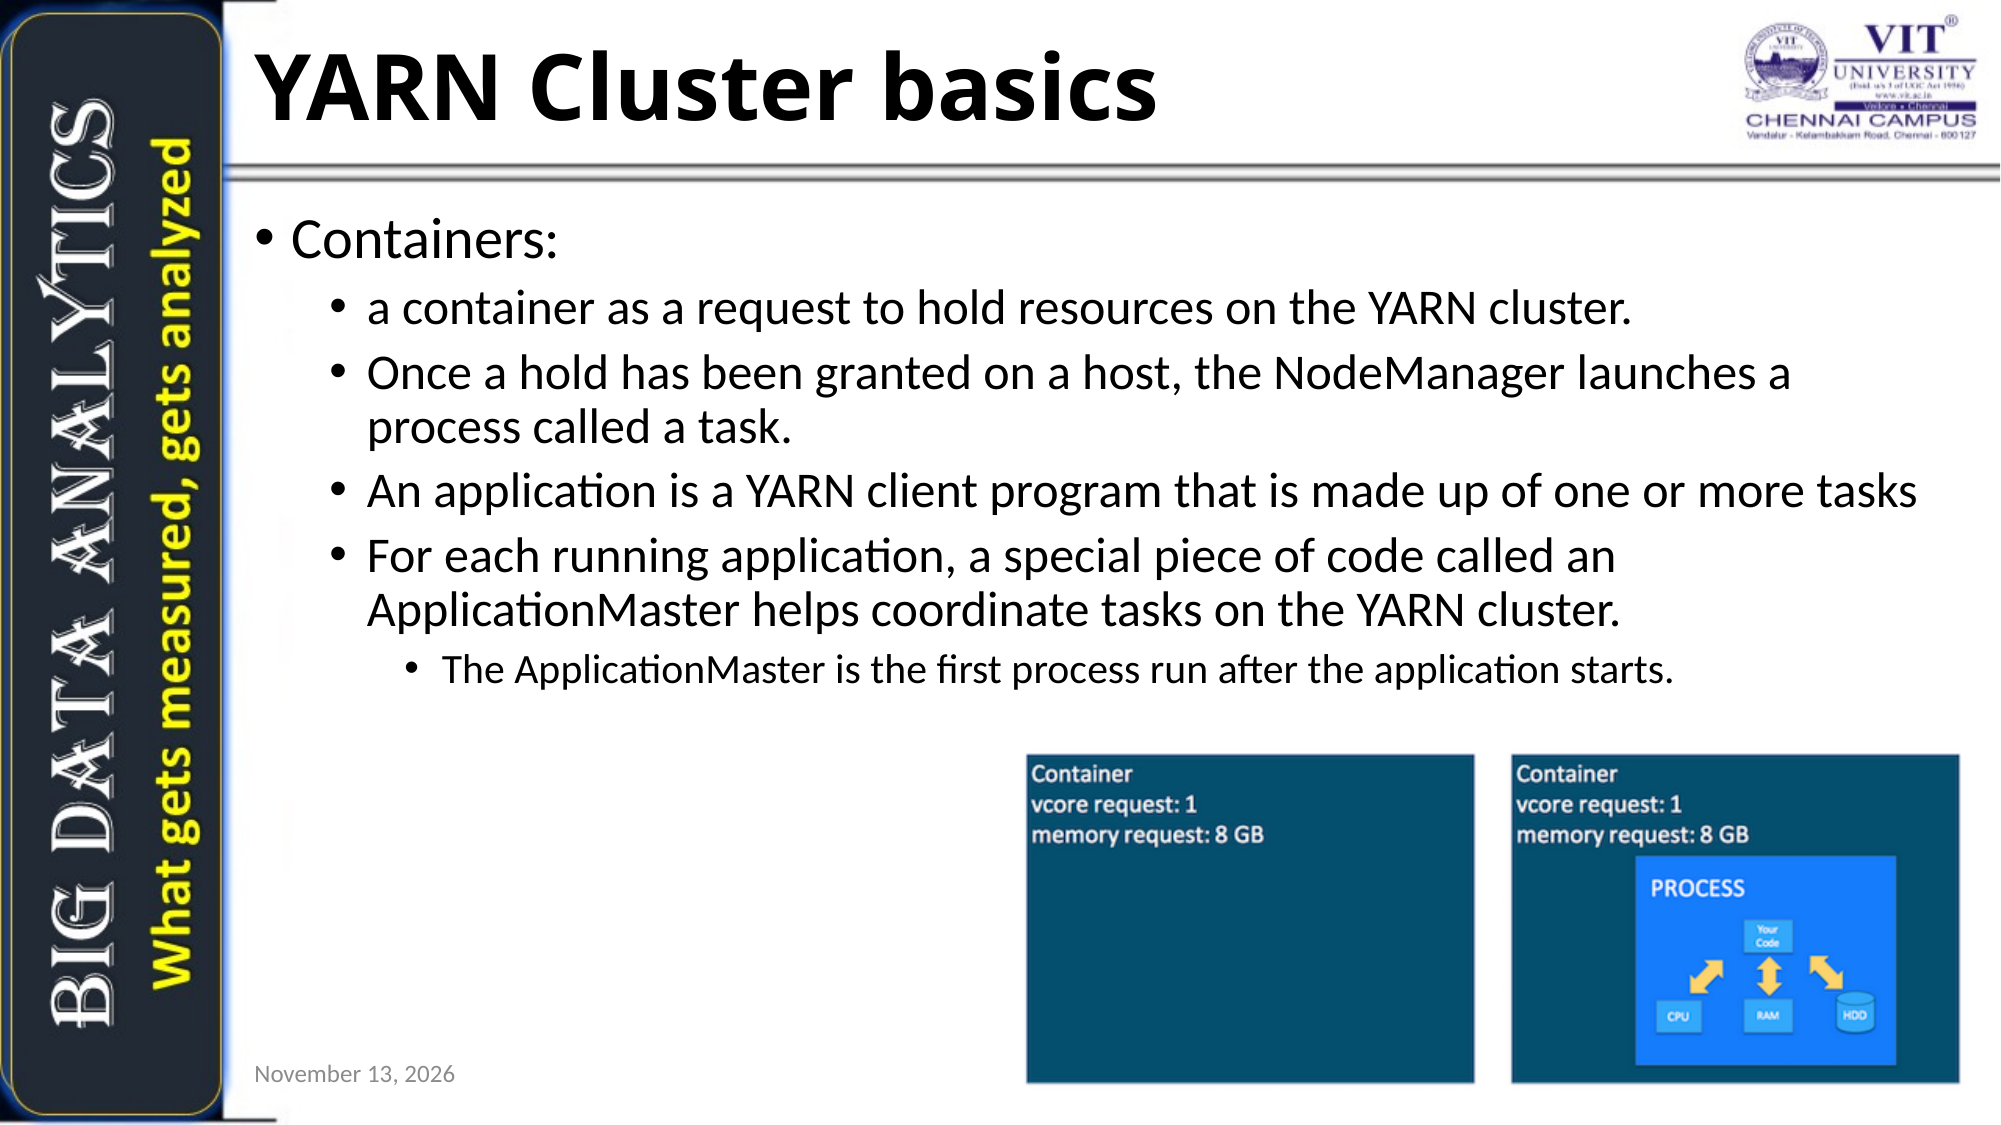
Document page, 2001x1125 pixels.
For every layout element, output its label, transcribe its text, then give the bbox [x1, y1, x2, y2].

picture [0, 0, 2001, 1125]
list Containers: a container as a request to hold resources on the YARN cluster. Once a hold has been granted on a host, the NodeManager launches a process called a task. An application is a YARN client program that is made up of one or more tasks For each running application, a special piece of code called an ApplicationMaster helps coordinate tasks on the YARN cluster. The ApplicationMaster is the first process run after the application starts. [239, 200, 1965, 1017]
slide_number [239, 1042, 588, 1103]
title YARN Cluster basics [239, 16, 1725, 167]
